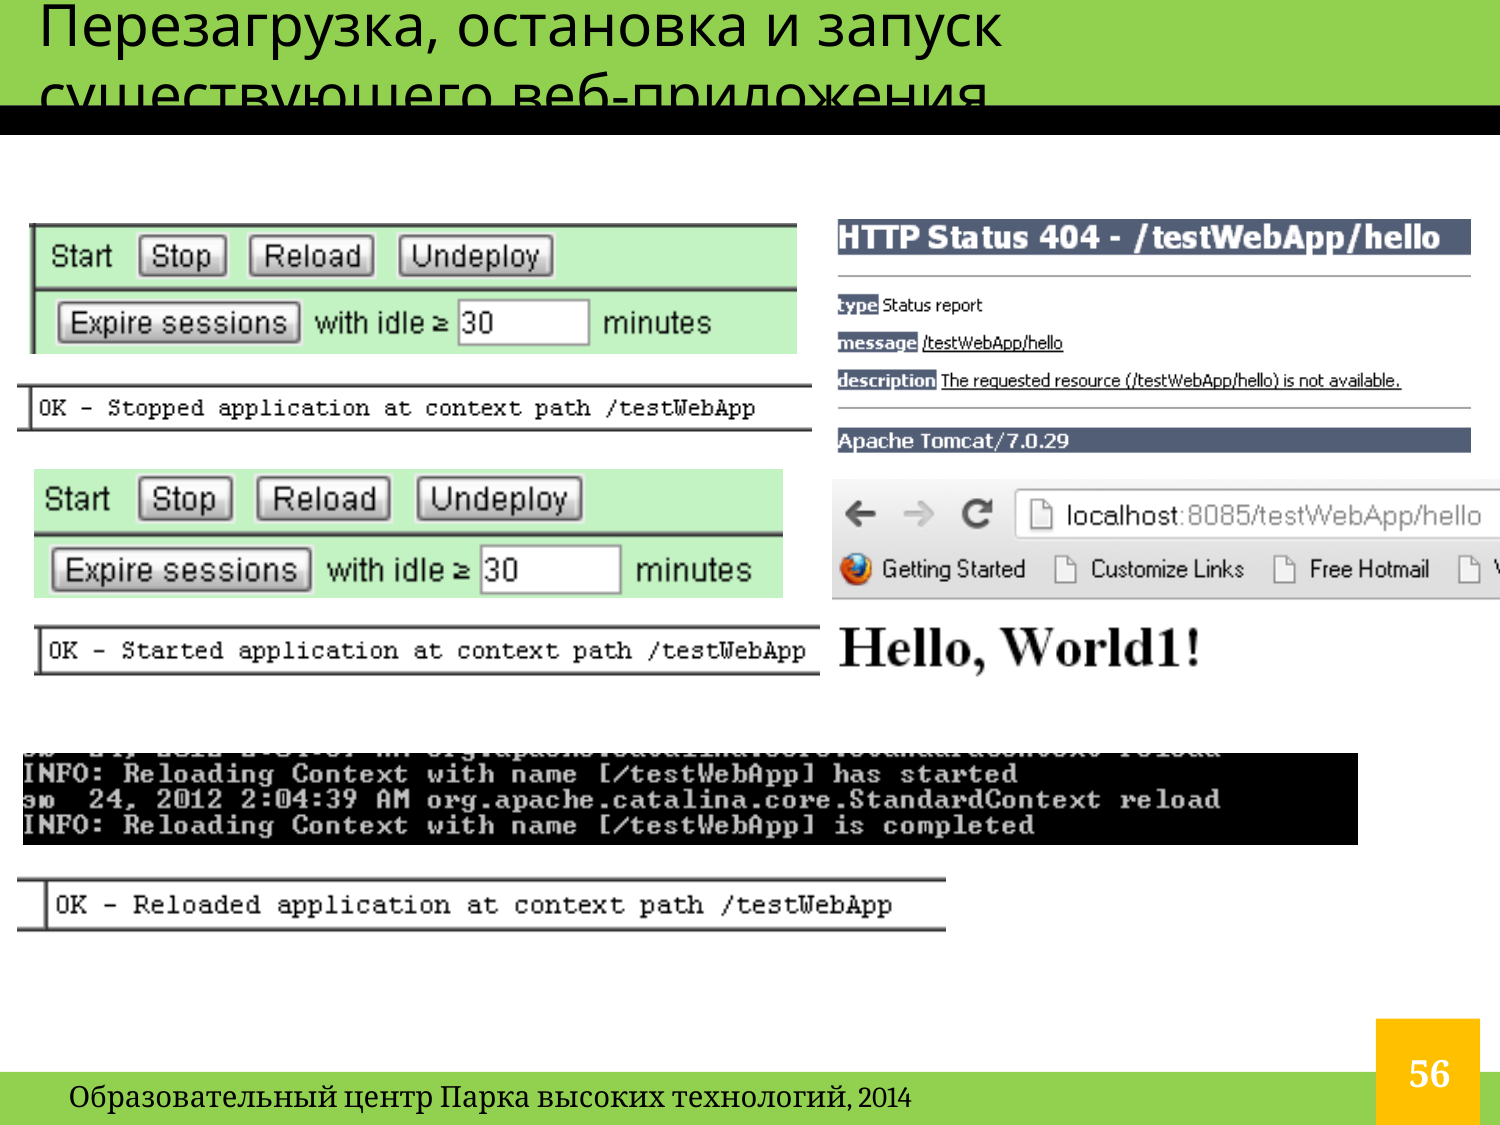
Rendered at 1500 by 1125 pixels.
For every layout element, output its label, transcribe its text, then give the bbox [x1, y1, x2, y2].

title Перезагрузка, остановка и запуск существующего веб-приложения [23, 11, 1374, 104]
picture [17, 870, 946, 949]
picture [832, 219, 1471, 475]
picture [33, 621, 821, 693]
slide_number 56 [1382, 1042, 1477, 1103]
picture [33, 468, 783, 599]
picture [29, 223, 797, 354]
picture [22, 753, 1359, 845]
picture [832, 479, 1500, 705]
picture [17, 376, 812, 448]
